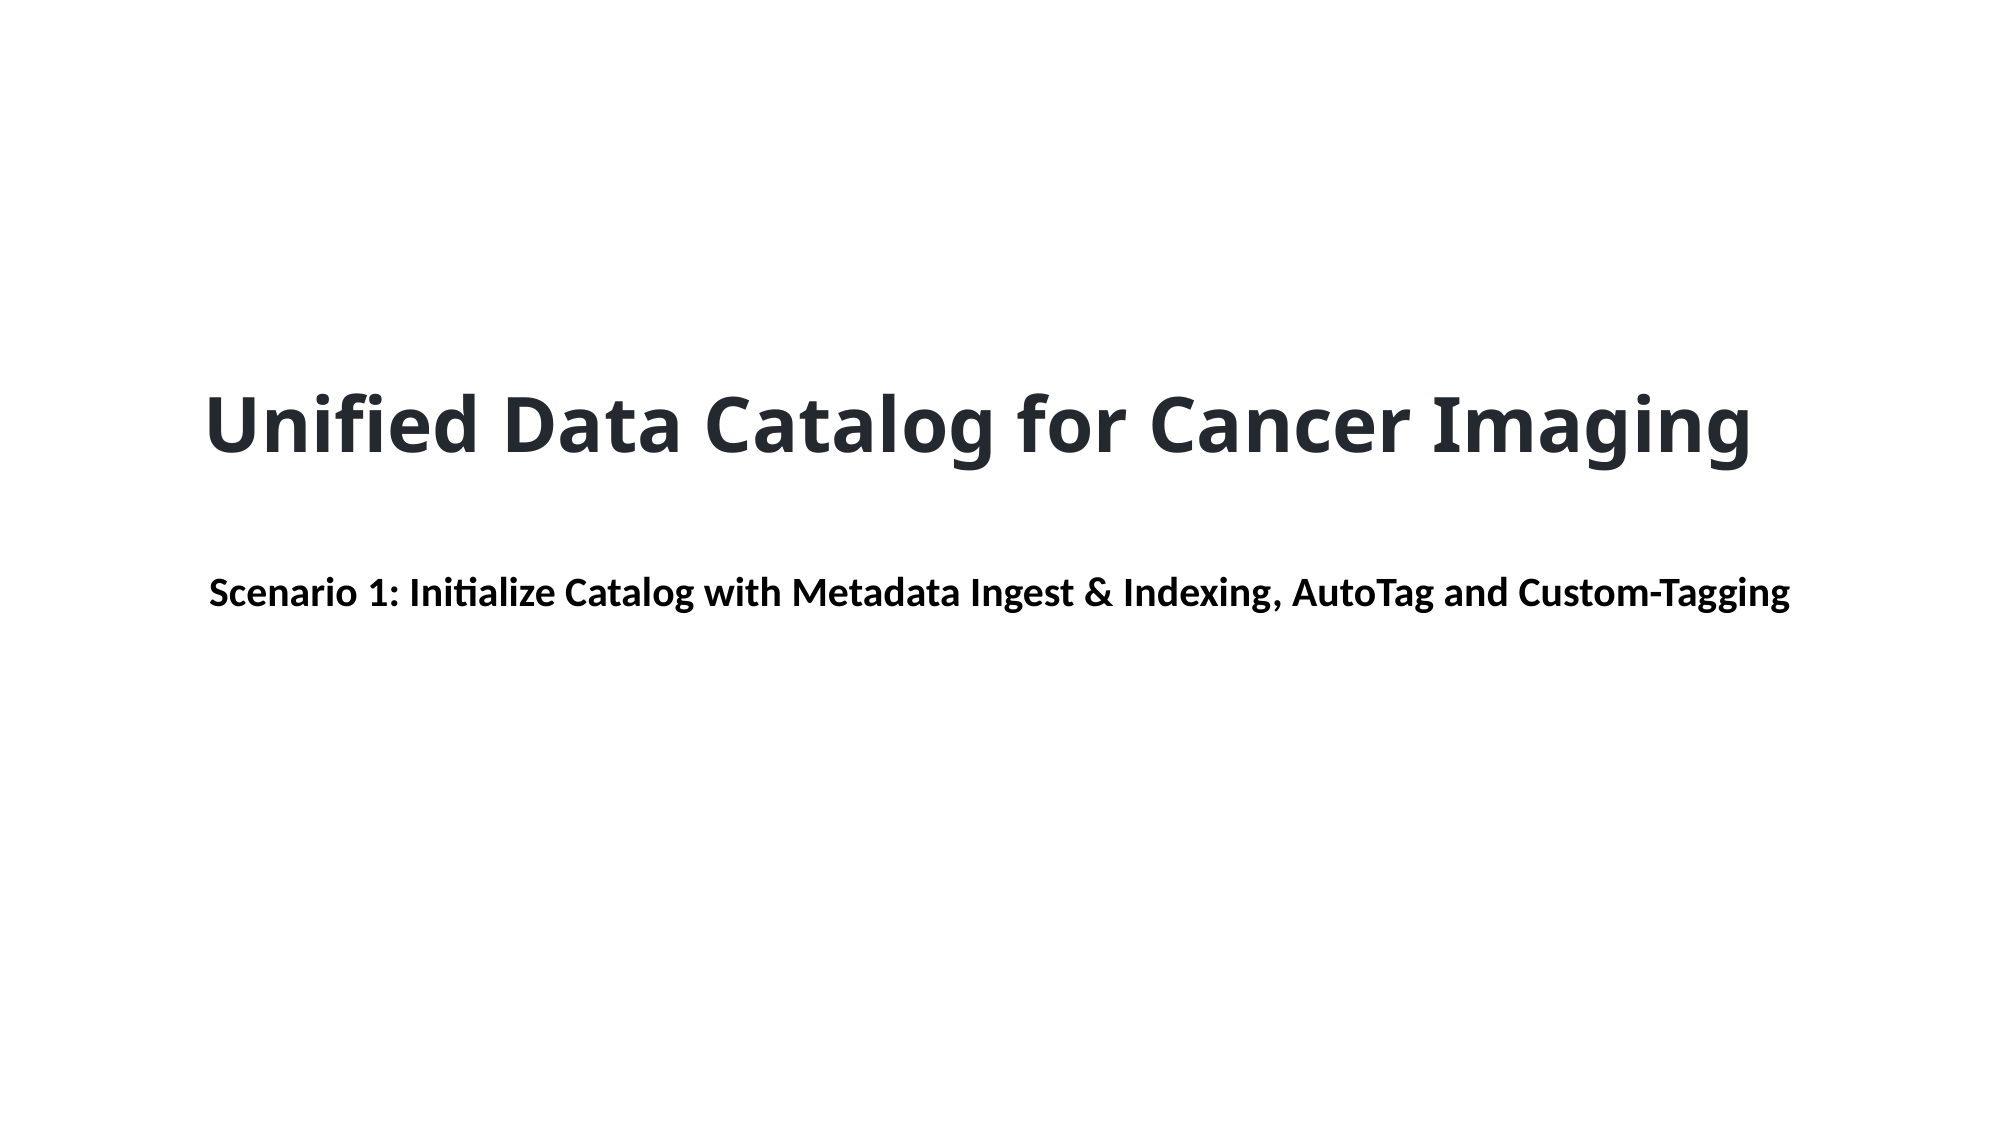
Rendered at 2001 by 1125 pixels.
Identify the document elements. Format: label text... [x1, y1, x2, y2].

text_box Scenario 1: Initialize Catalog with Metadata Ingest & Indexing, AutoTag and Custom-Tagging [150, 562, 1850, 689]
title Unified Data Catalog for Cancer Imaging [174, 358, 1784, 477]
